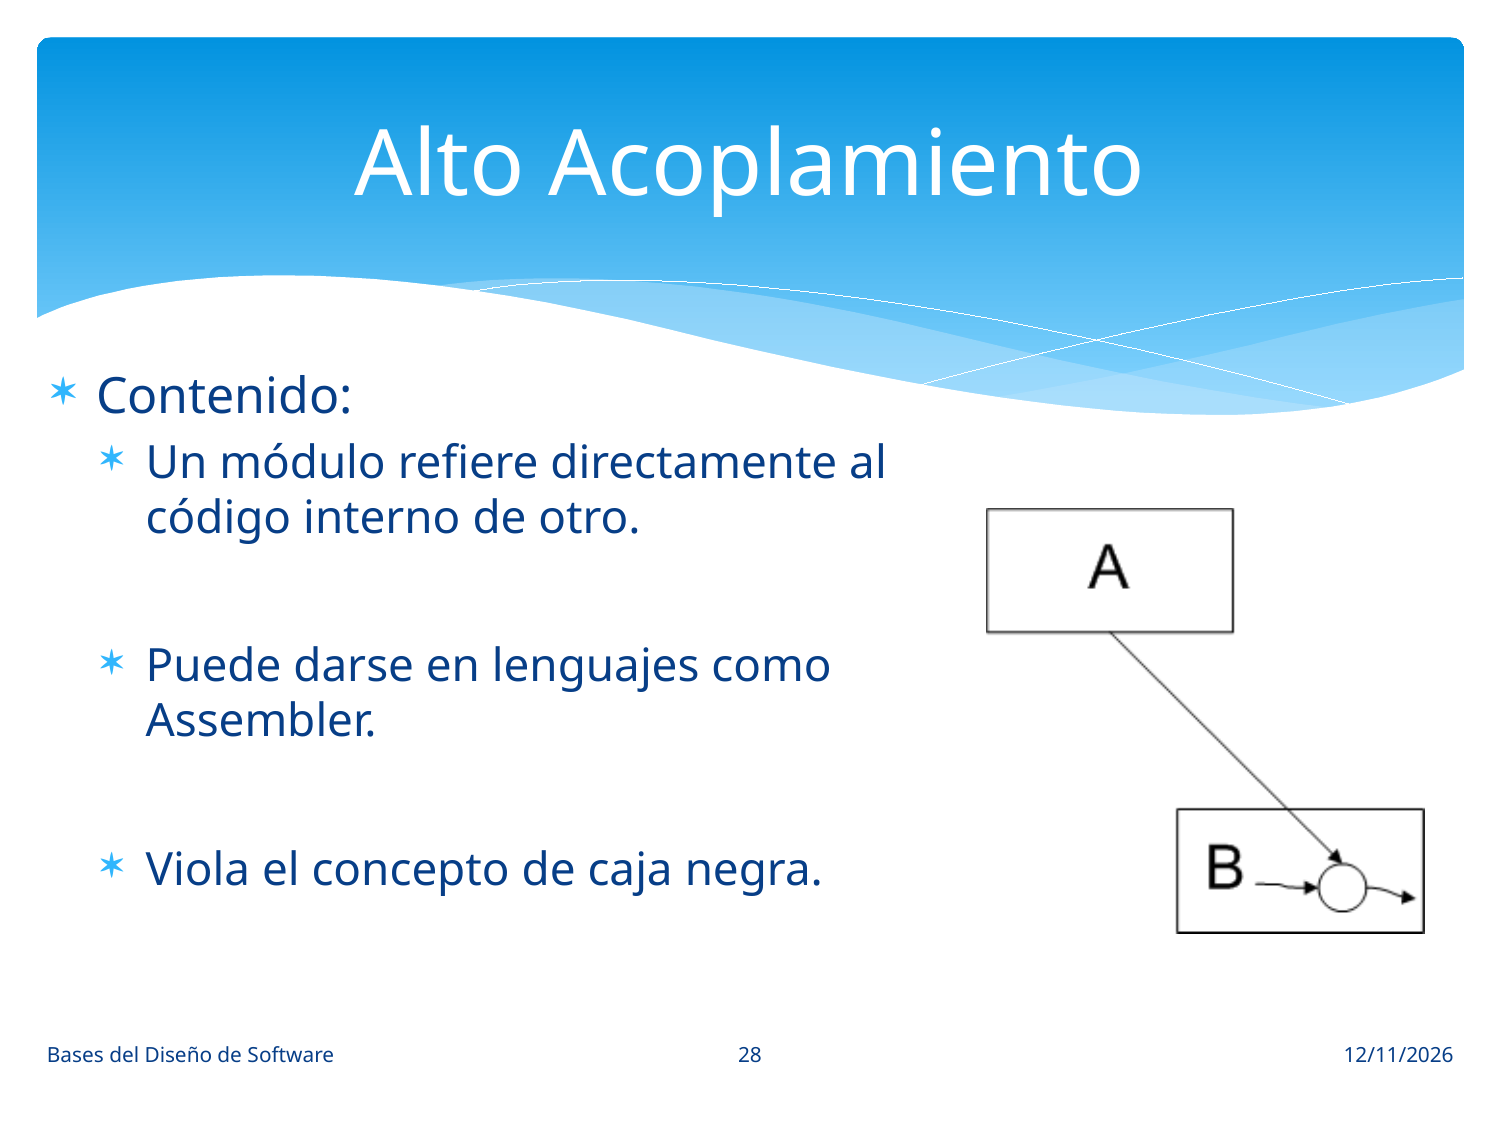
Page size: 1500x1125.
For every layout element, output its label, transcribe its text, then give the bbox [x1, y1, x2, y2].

footer Bases del Diseño de Software [31, 1025, 653, 1086]
title Alto Acoplamiento [75, 55, 1425, 261]
slide_number 28 [654, 1025, 846, 1086]
list Contenido: Un módulo refiere directamente al código interno de otro. Puede darse en lenguajes como Assembler. Viola el concepto de caja negra. [36, 355, 928, 1048]
picture [985, 507, 1426, 934]
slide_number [847, 1025, 1469, 1086]
